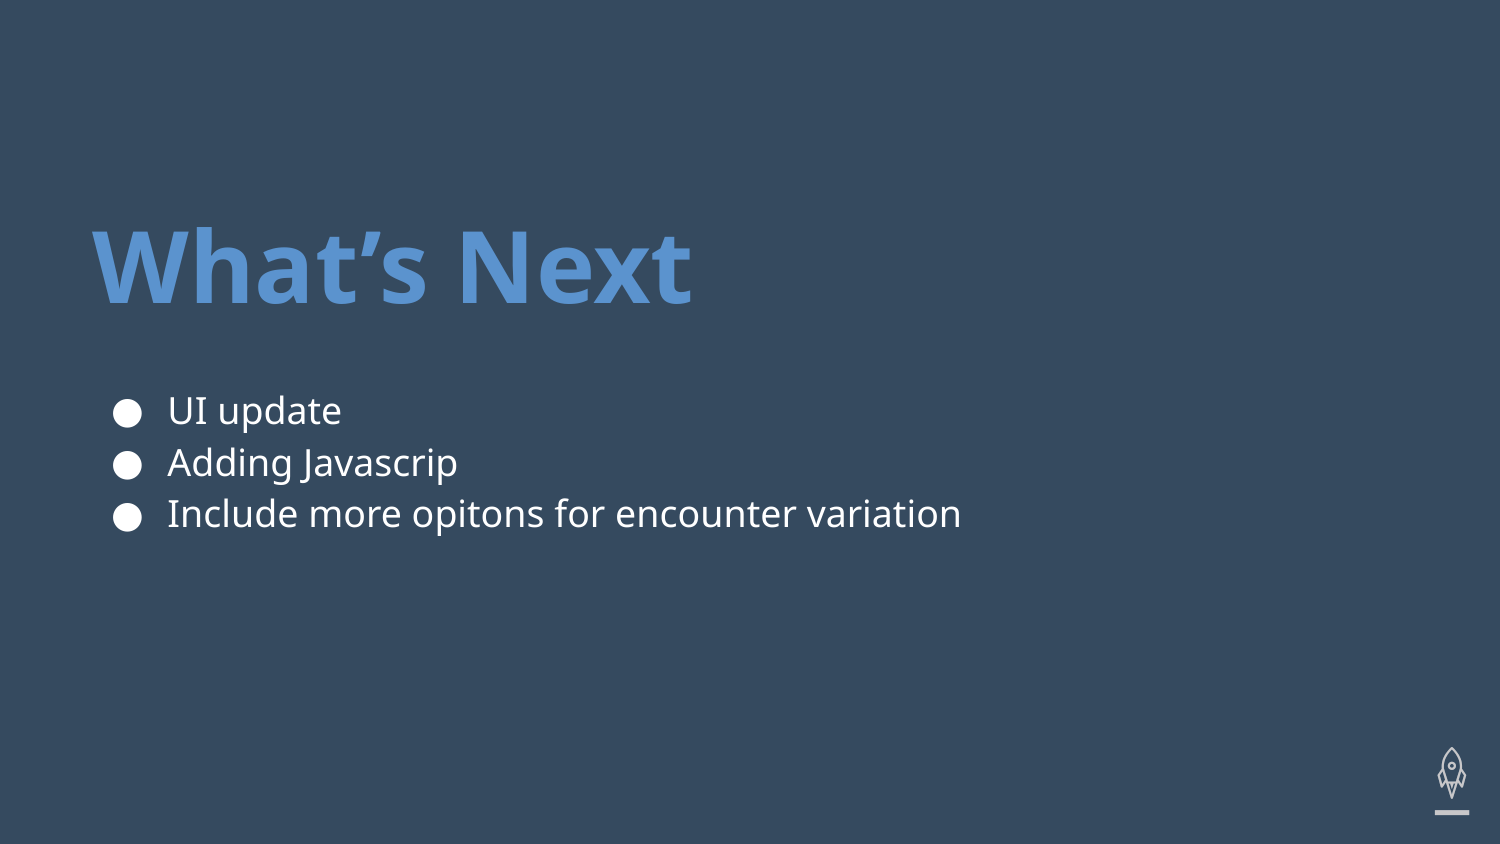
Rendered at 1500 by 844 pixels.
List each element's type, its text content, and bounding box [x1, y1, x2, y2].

list UI update Adding Javascrip Include more opitons for encounter variation [77, 365, 1427, 760]
picture [1410, 739, 1494, 823]
title What’s Next [77, 121, 1427, 339]
